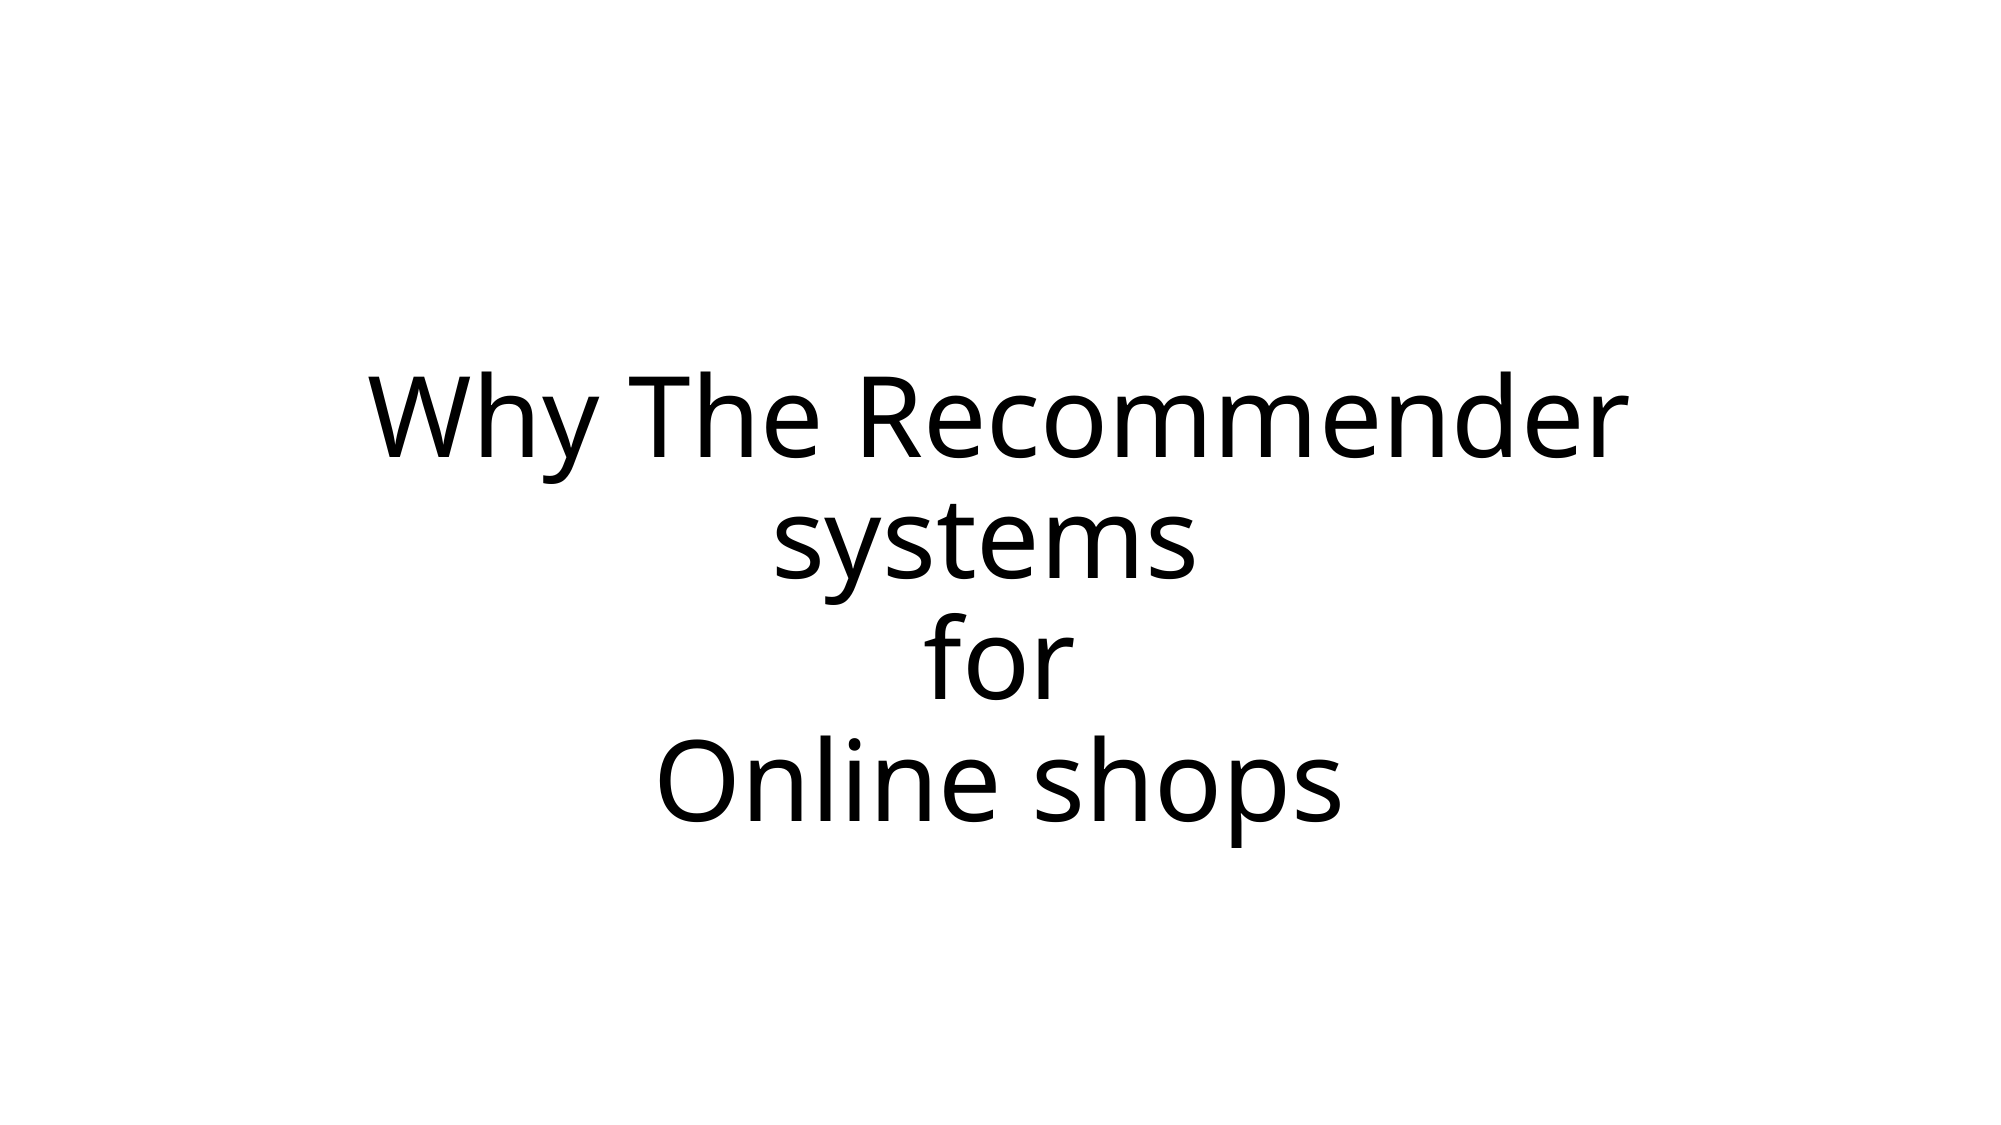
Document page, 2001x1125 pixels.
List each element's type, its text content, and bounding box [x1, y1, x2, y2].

title Why The Recommender systems for Online shops [249, 184, 1750, 854]
